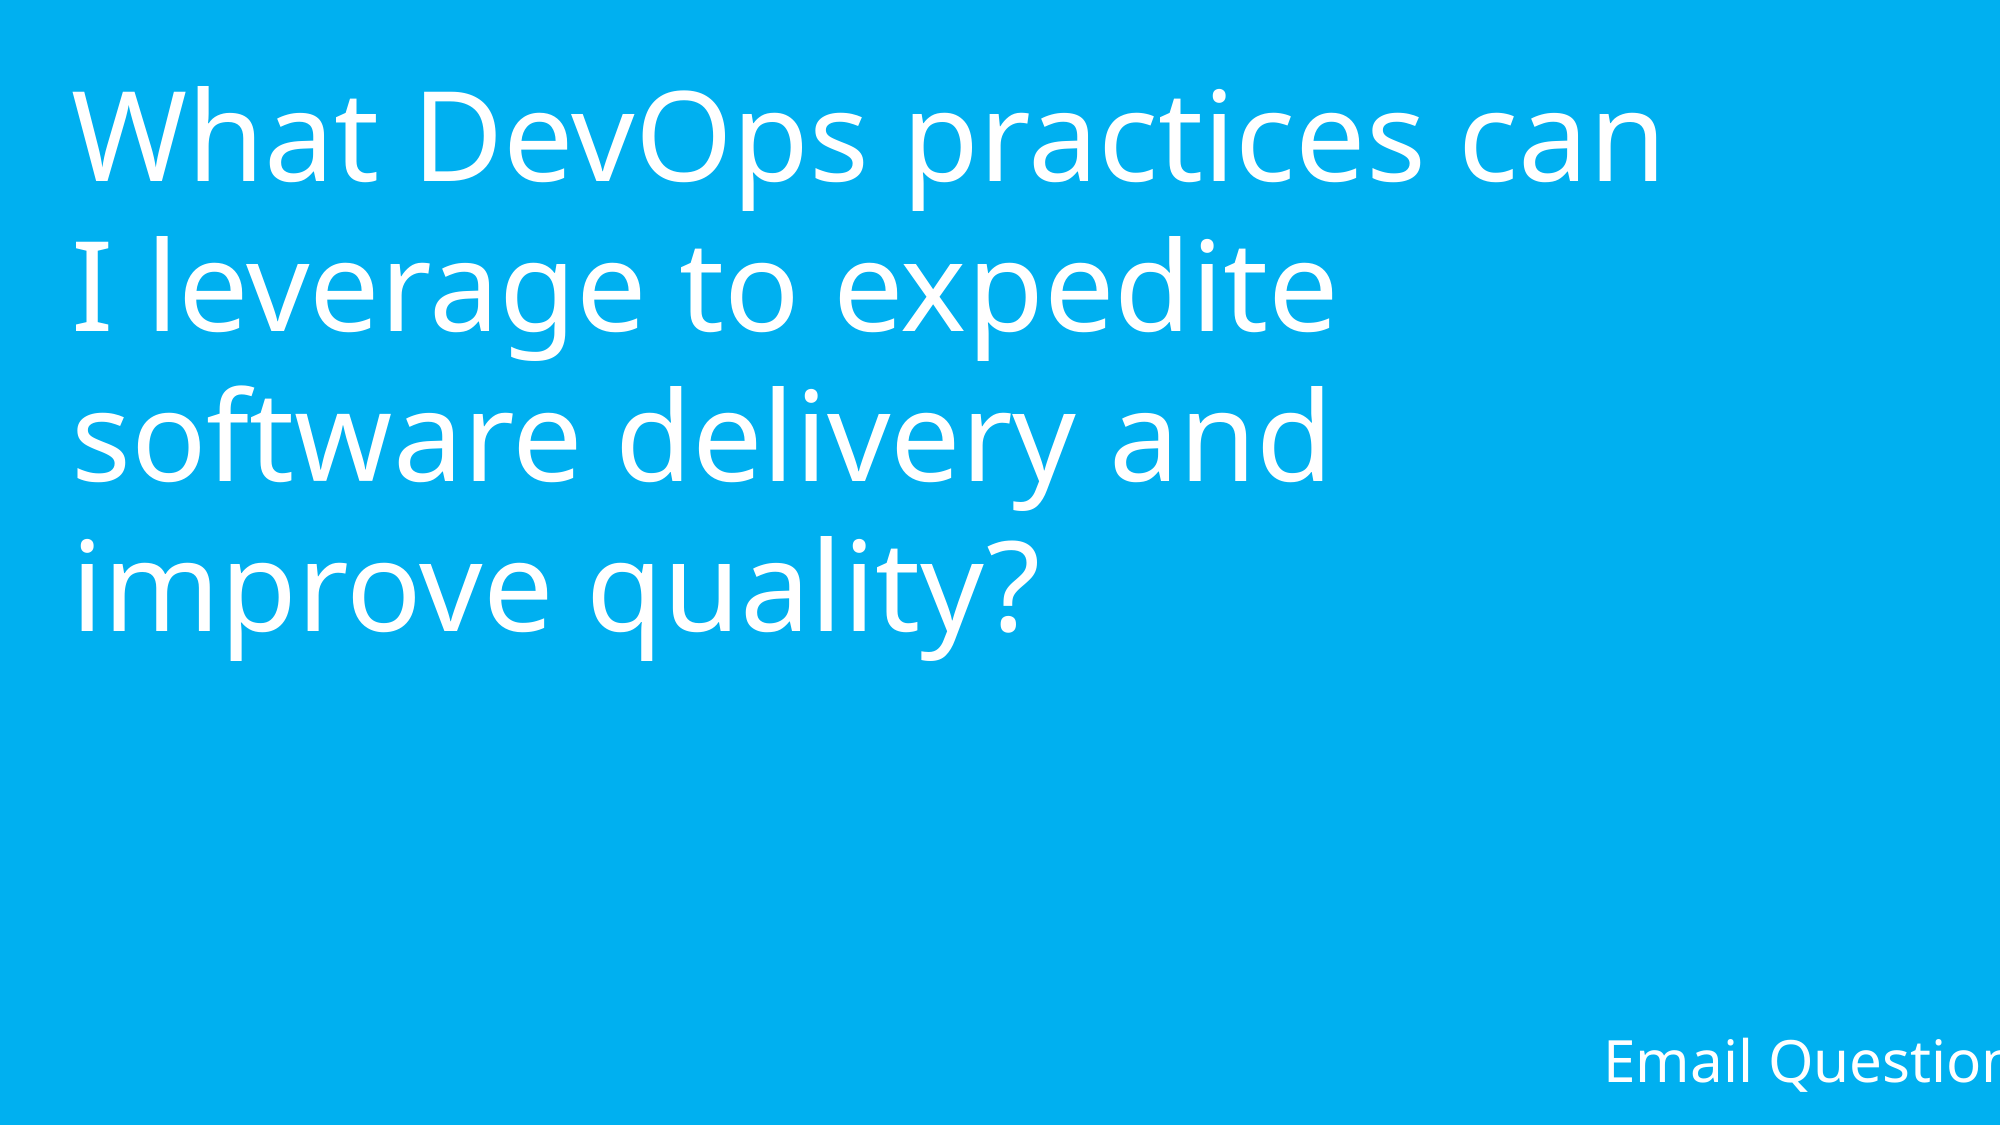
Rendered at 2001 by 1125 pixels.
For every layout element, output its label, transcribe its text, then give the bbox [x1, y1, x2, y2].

text_box What DevOps practices can I leverage to expedite software delivery and improve quality? [56, 49, 1710, 665]
